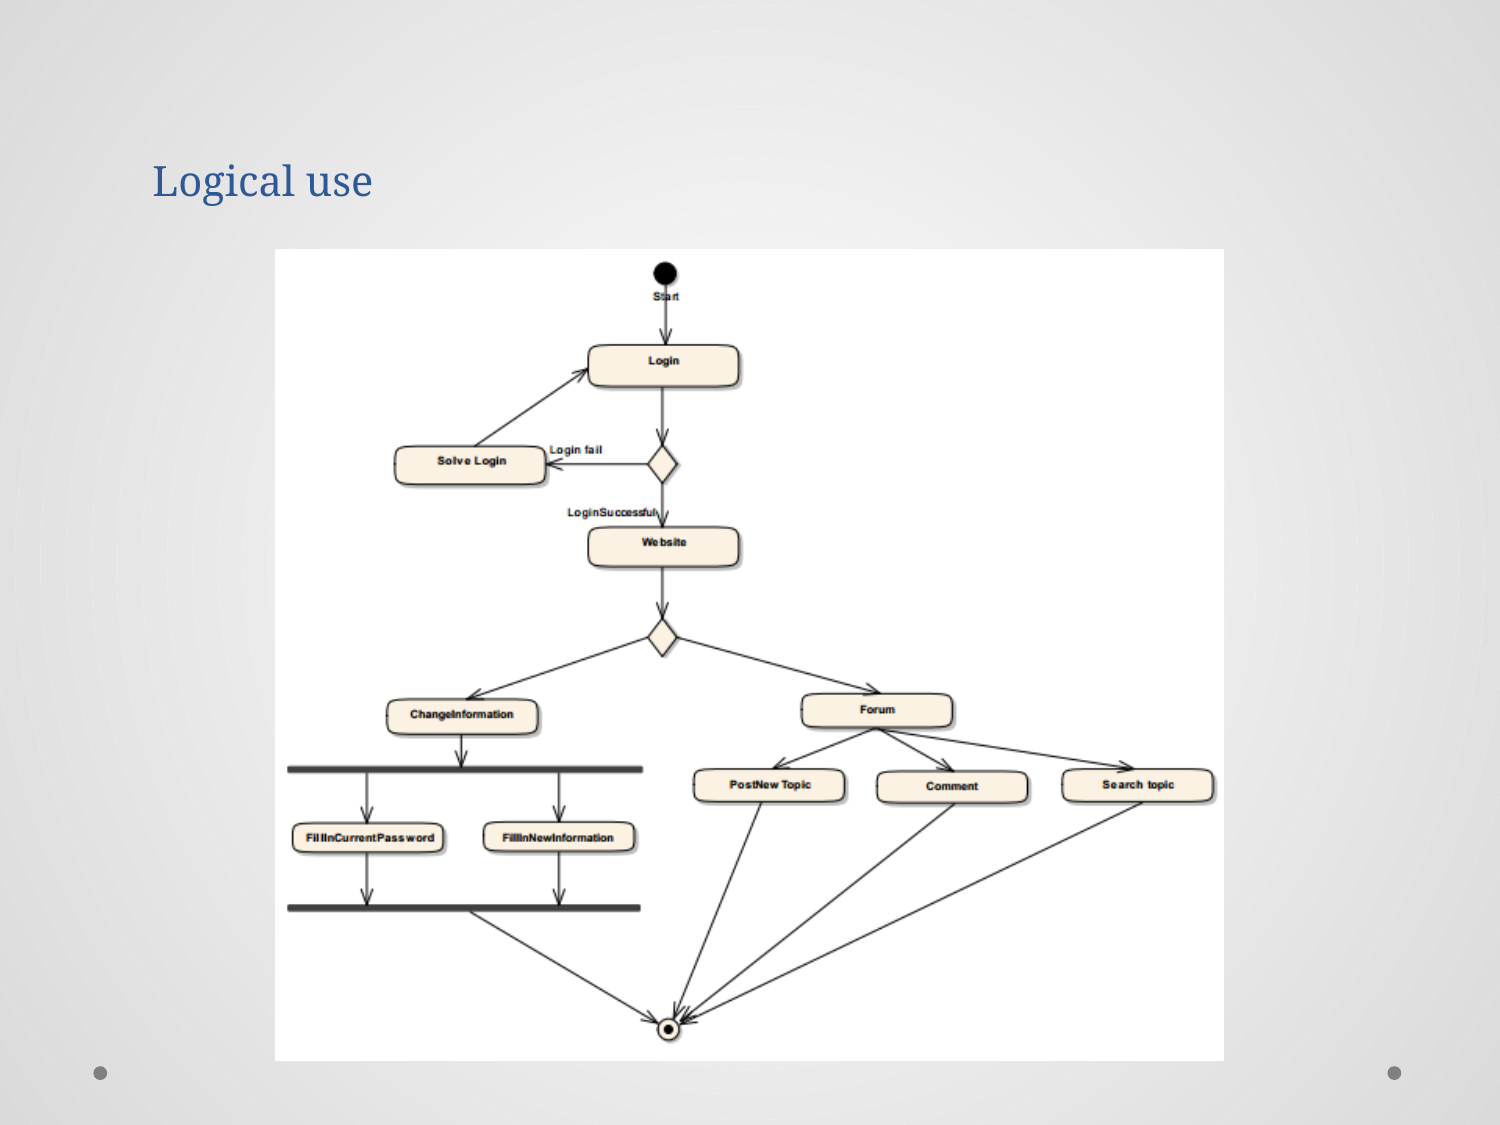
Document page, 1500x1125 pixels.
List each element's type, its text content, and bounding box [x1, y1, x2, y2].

picture [274, 249, 1224, 1062]
title Logical use [137, 112, 1413, 213]
